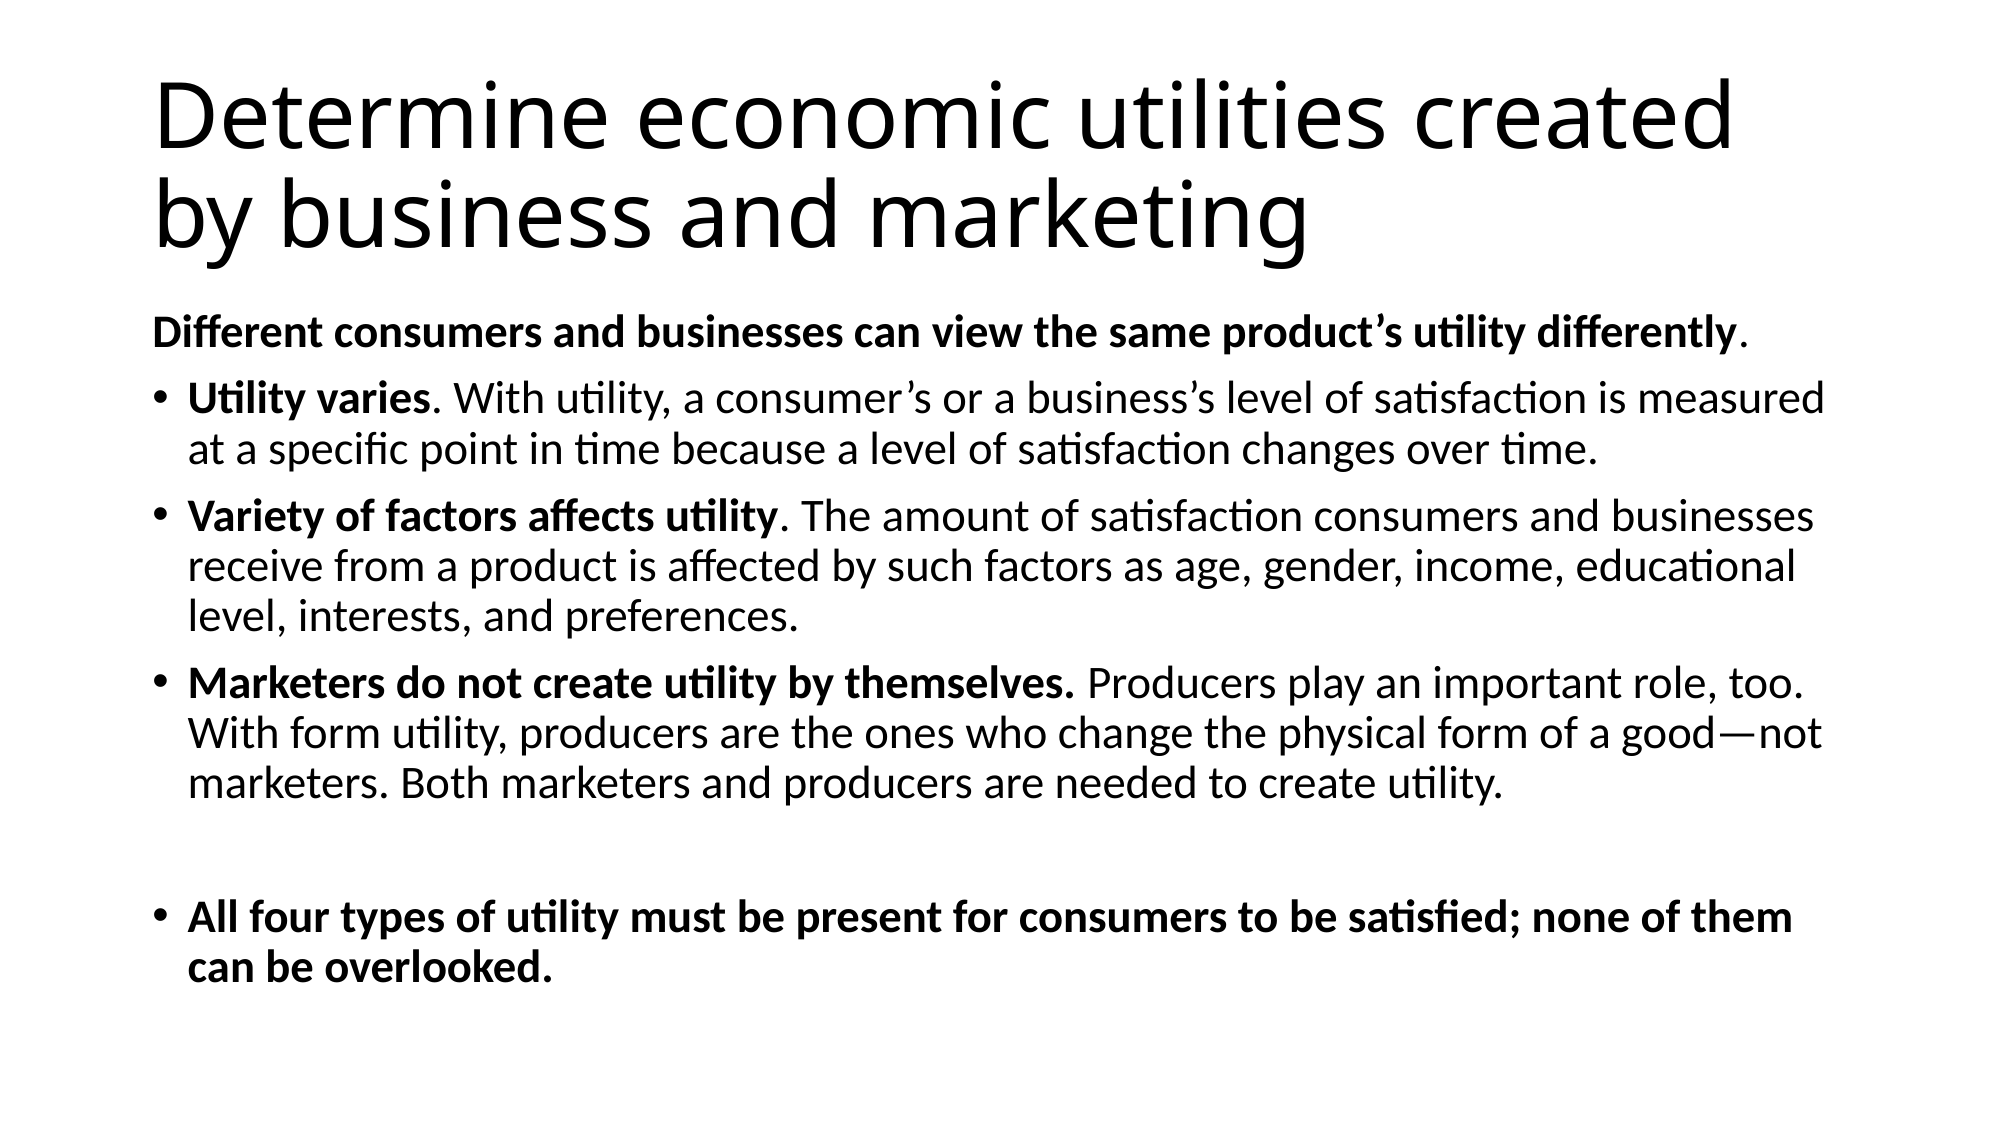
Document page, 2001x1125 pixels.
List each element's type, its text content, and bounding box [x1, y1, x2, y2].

title Determine economic utilities created by business and marketing [137, 59, 1863, 278]
list Different consumers and businesses can view the same product’s utility differently. Utility varies. With utility, a consumer’s or a business’s level of satisfaction is measured at a specific point in time because a level of satisfaction changes over time. Variety of factors affects utility. The amount of satisfaction consumers and businesses receive from a product is affected by such factors as age, gender, income, educational level, interests, and preferences. Marketers do not create utility by themselves. Producers play an important role, too. With form utility, producers are the ones who change the physical form of a good—not marketers. Both marketers and producers are needed to create utility. All four types of utility must be present for consumers to be satisfied; none of them can be overlooked. [137, 299, 1863, 1014]
